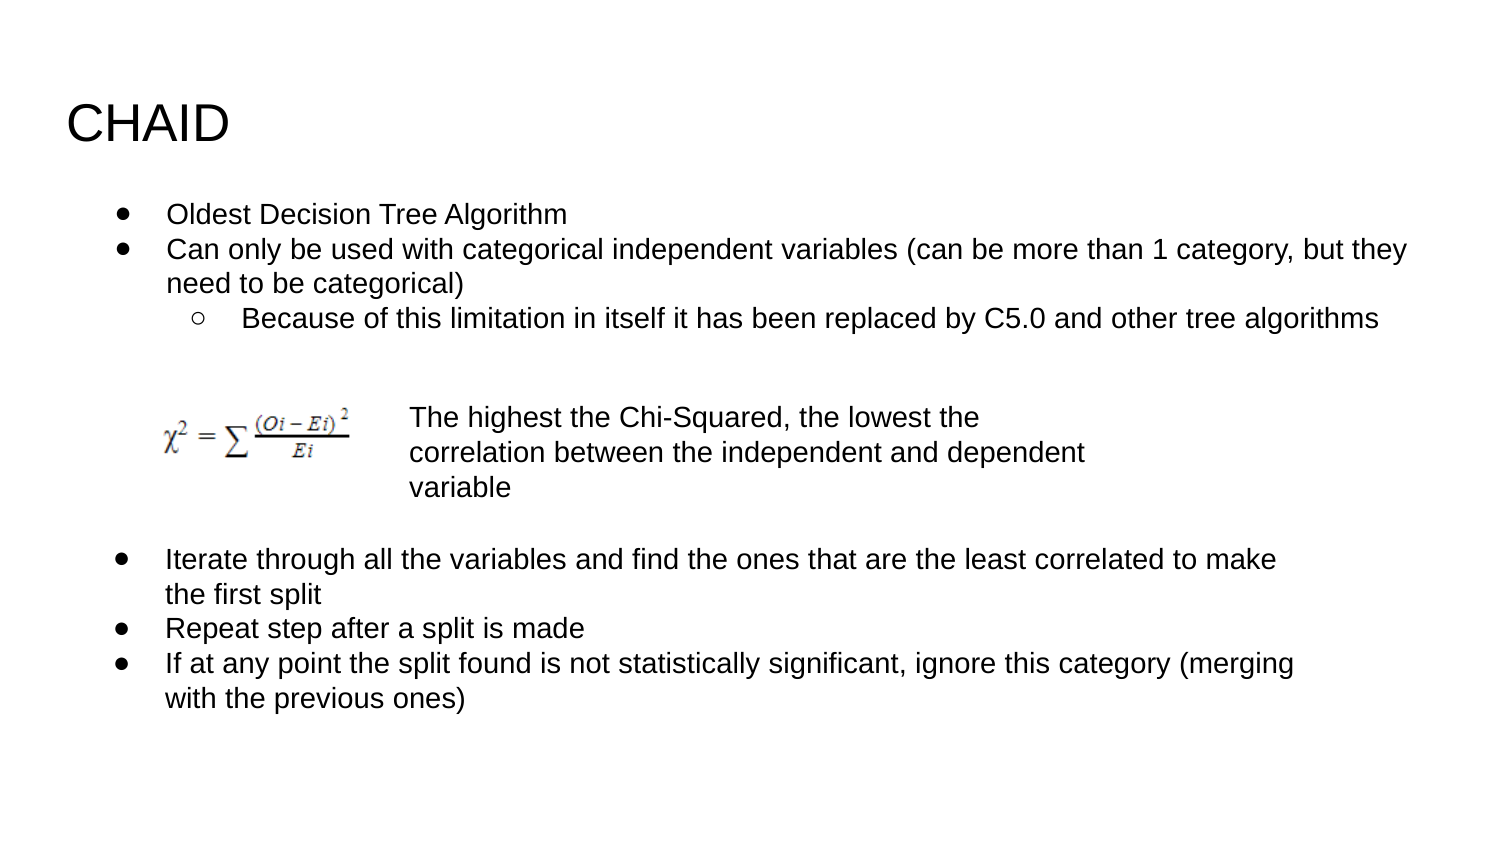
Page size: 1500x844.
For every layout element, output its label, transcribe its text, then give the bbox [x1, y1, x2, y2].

text_box Oldest Decision Tree Algorithm Can only be used with categorical independent variables (can be more than 1 category, but they need to be categorical) Because of this limitation in itself it has been replaced by C5.0 and other tree algorithms [76, 179, 1449, 350]
picture [148, 394, 365, 474]
text_box The highest the Chi-Squared, the lowest the correlation between the independent and dependent variable [394, 383, 1141, 518]
text_box Iterate through all the variables and find the ones that are the least correlated to make the first split Repeat step after a split is made If at any point the split found is not statistically significant, ignore this category (merging with the previous ones) [74, 524, 1319, 730]
title CHAID [51, 72, 1449, 167]
